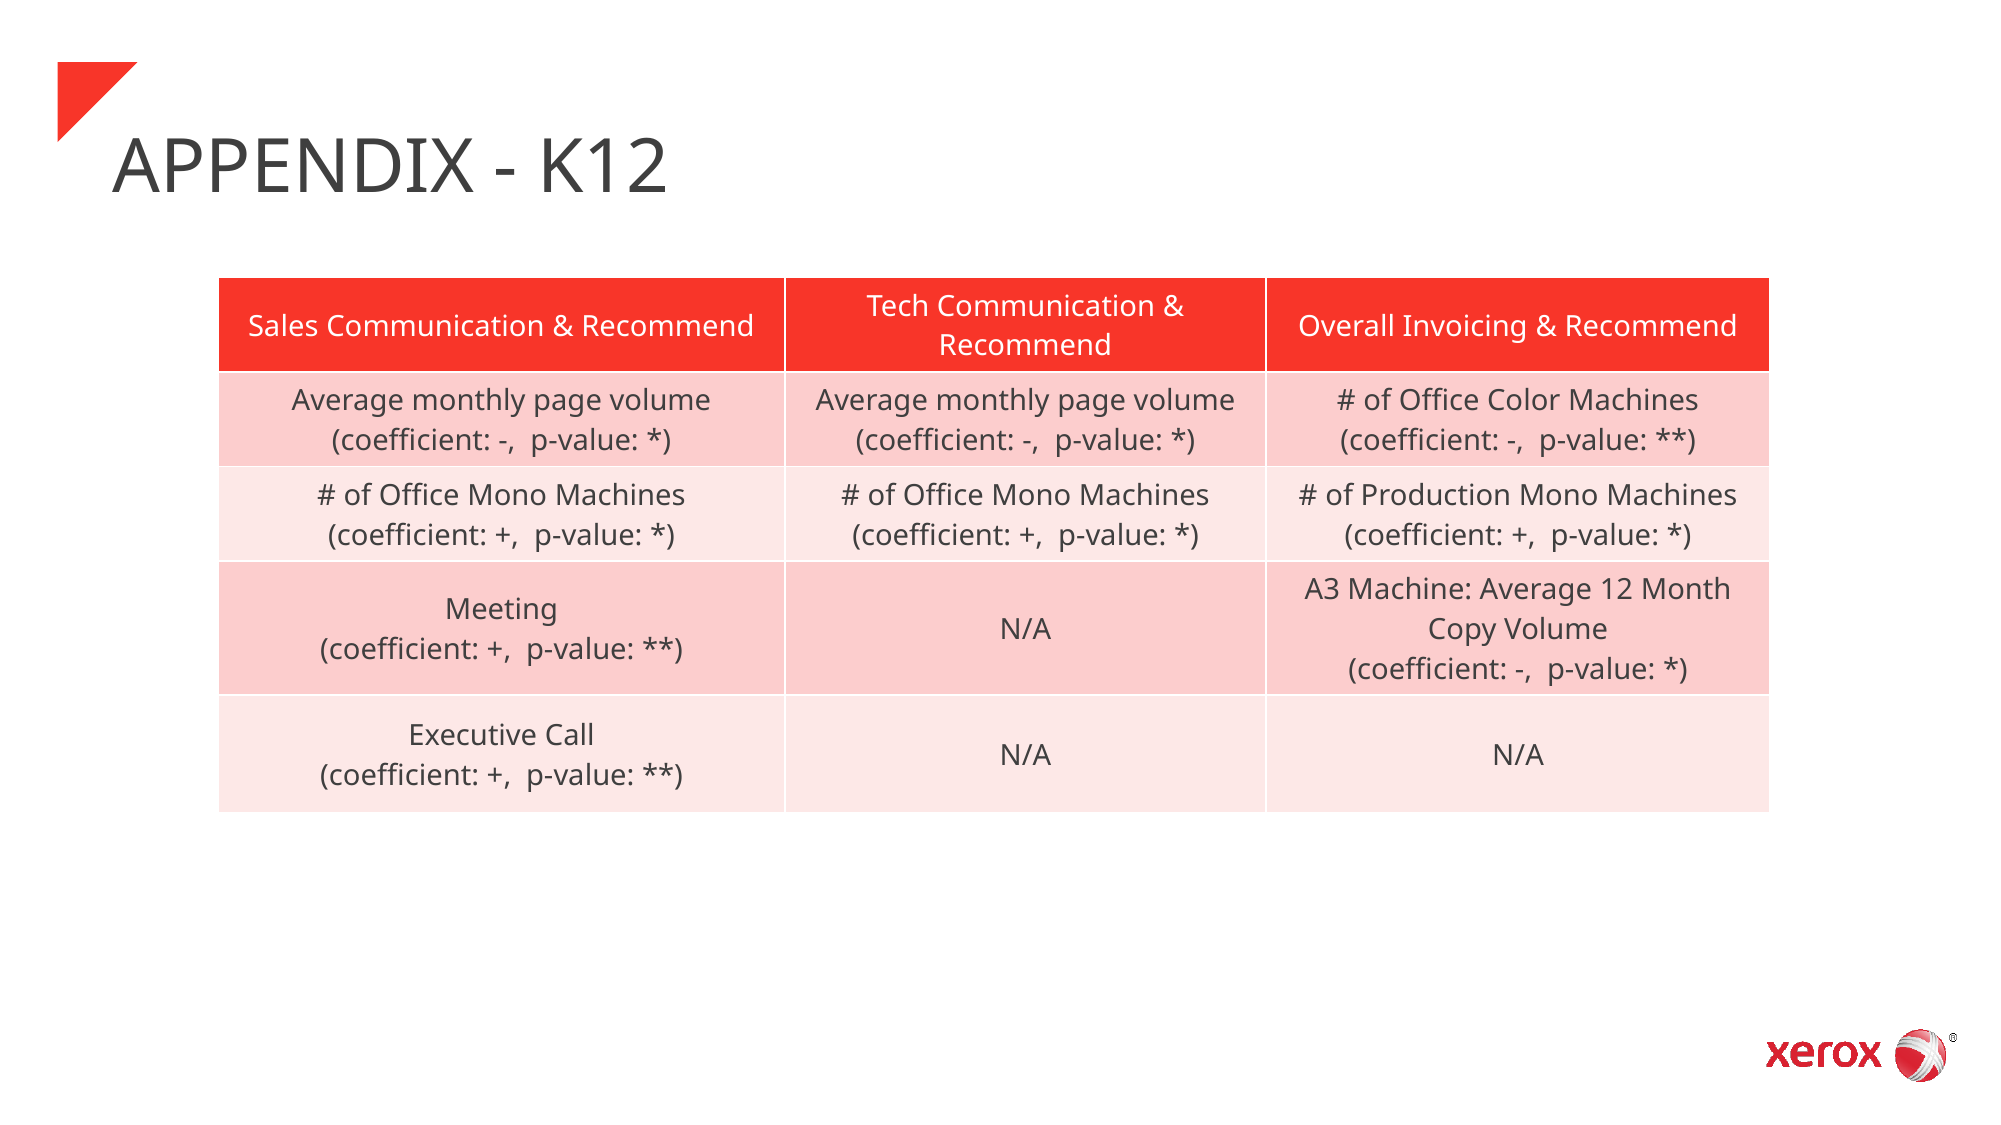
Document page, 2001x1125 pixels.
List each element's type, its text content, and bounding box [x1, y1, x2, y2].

table_cell # of Office Mono Machines (coefficient: +, p-value: *) [786, 467, 1265, 560]
table_cell # of Office Mono Machines (coefficient: +, p-value: *) [219, 467, 784, 560]
title APPENDIX - K12 [97, 59, 1823, 278]
table_cell Average monthly page volume (coefficient: -, p-value: *) [786, 373, 1265, 466]
table_header Overall Invoicing & Recommend [1267, 278, 1769, 371]
table_cell Average monthly page volume (coefficient: -, p-value: *) [219, 373, 784, 466]
table_cell N/A [1267, 696, 1769, 812]
table_header Sales Communication & Recommend [219, 278, 784, 371]
table_cell A3 Machine: Average 12 Month Copy Volume (coefficient: -, p-value: *) [1267, 562, 1769, 694]
table_header Tech Communication & Recommend [786, 278, 1265, 371]
table_cell # of Office Color Machines (coefficient: -, p-value: **) [1267, 373, 1769, 466]
table_cell N/A [786, 562, 1265, 694]
table_cell # of Production Mono Machines (coefficient: +, p-value: *) [1267, 467, 1769, 560]
table_cell Executive Call (coefficient: +, p-value: **) [219, 696, 784, 812]
table_cell N/A [786, 696, 1265, 812]
table_cell Meeting (coefficient: +, p-value: **) [219, 562, 784, 694]
picture [1760, 1028, 1965, 1083]
